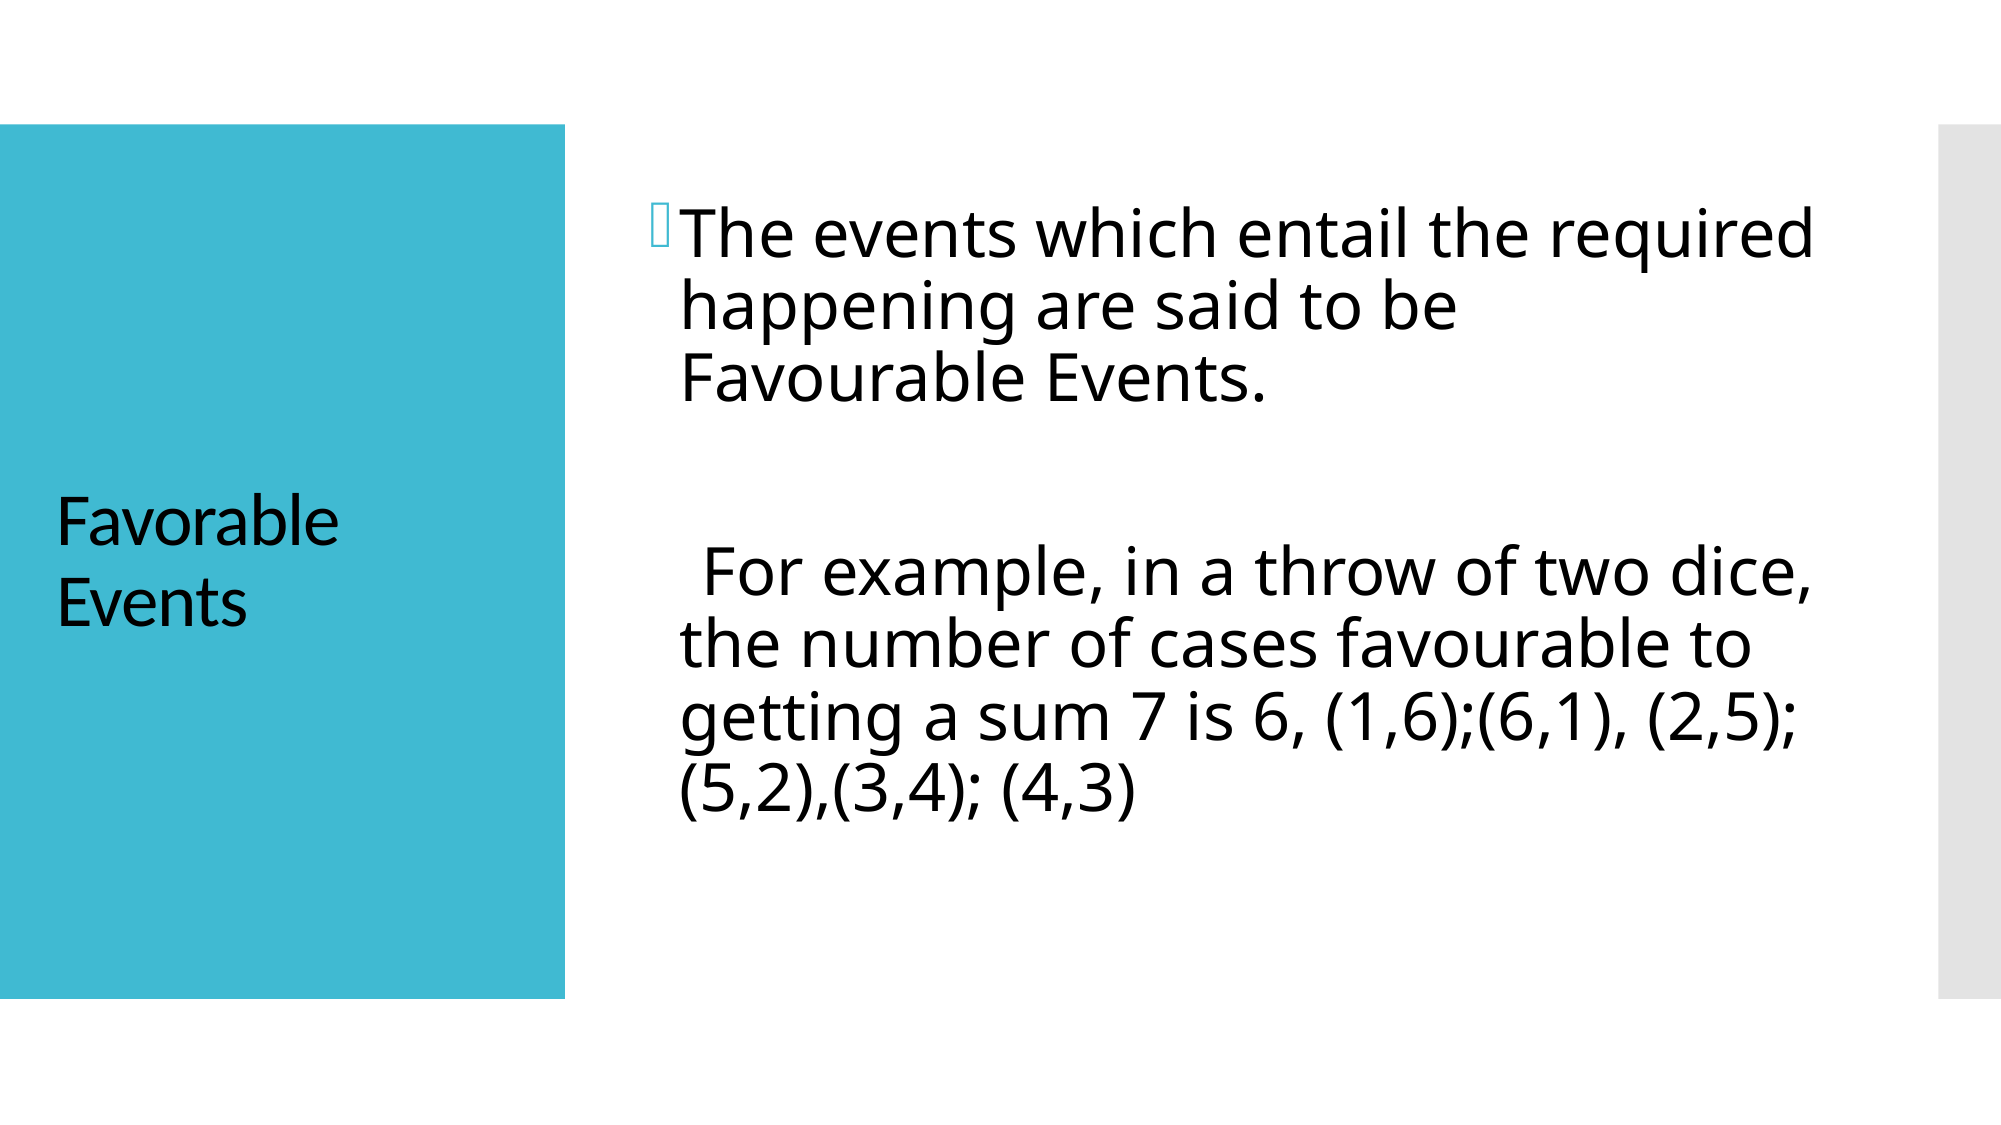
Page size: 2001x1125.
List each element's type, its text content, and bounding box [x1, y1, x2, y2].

list The events which entail the required happening are said to be Favourable Events. For example, in a throw of two dice, the number of cases favourable to getting a sum 7 is 6, (1,6);(6,1), (2,5);(5,2),(3,4); (4,3) [634, 141, 1835, 982]
title Favorable Events [41, 184, 525, 940]
